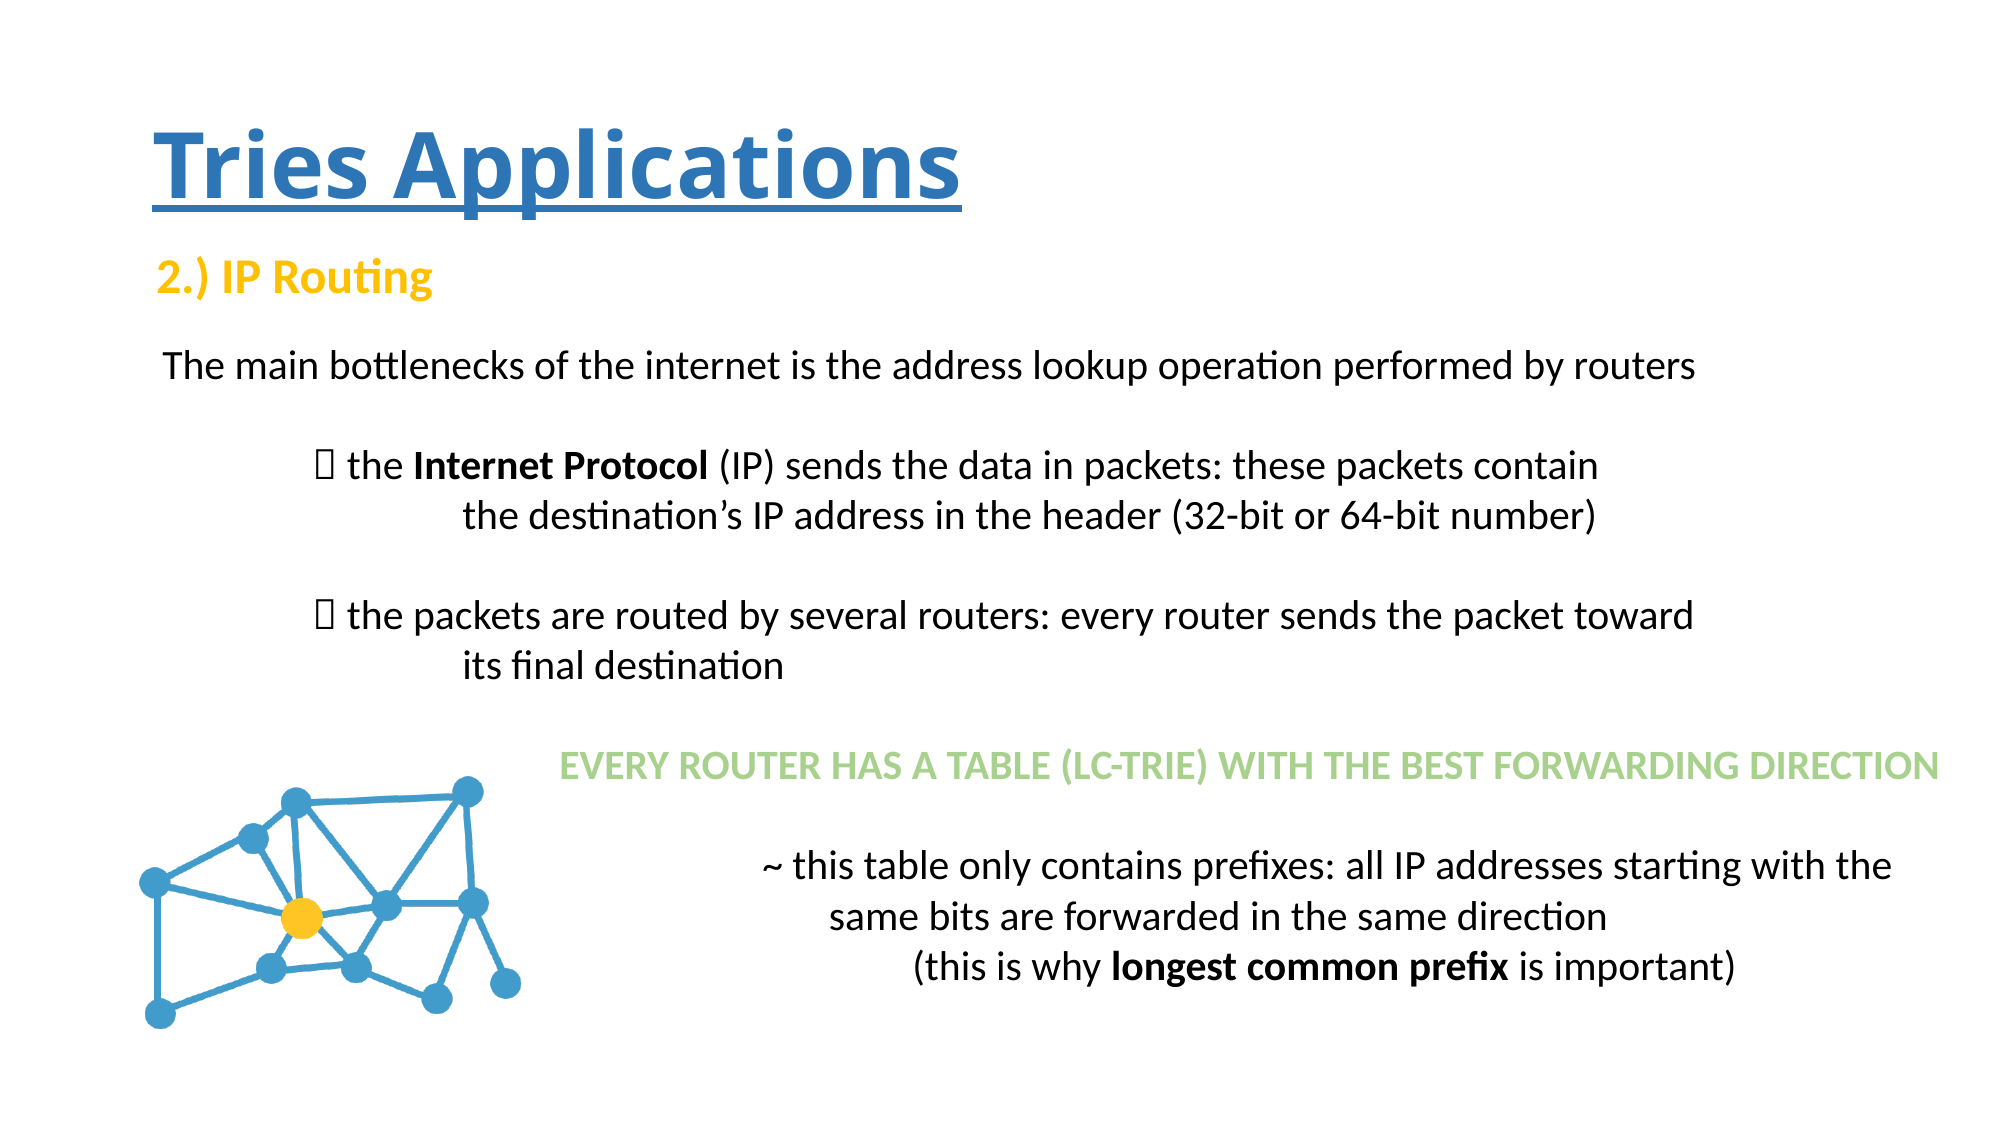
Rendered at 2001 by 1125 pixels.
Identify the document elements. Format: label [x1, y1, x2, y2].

title [137, 59, 1863, 278]
picture [139, 776, 521, 1029]
text_box [147, 330, 1956, 996]
text_box [141, 236, 449, 311]
